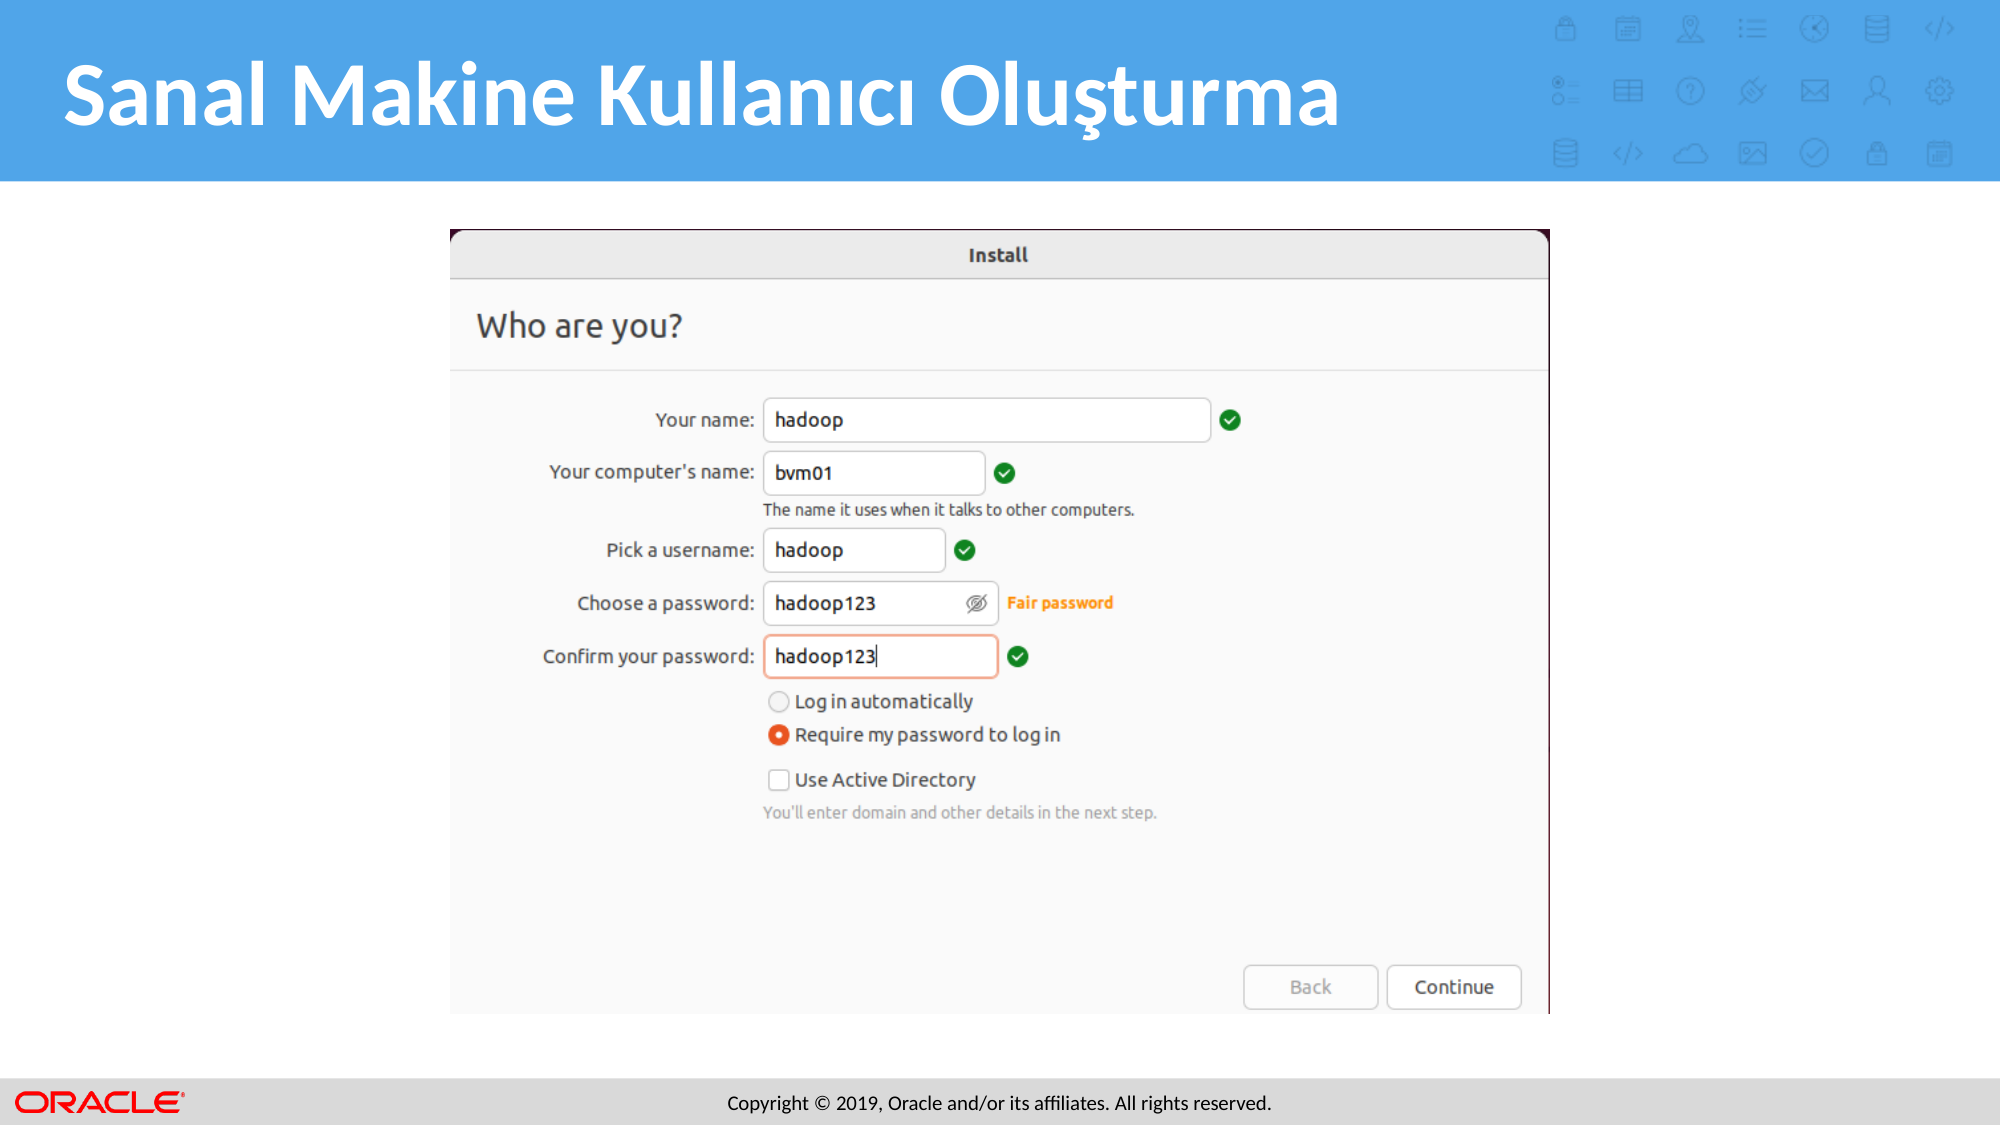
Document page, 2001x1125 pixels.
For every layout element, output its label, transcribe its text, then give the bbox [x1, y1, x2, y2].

title Sanal Makine Kullanıcı Oluşturma [48, 31, 1508, 161]
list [450, 229, 1550, 1014]
picture [15, 1091, 185, 1113]
